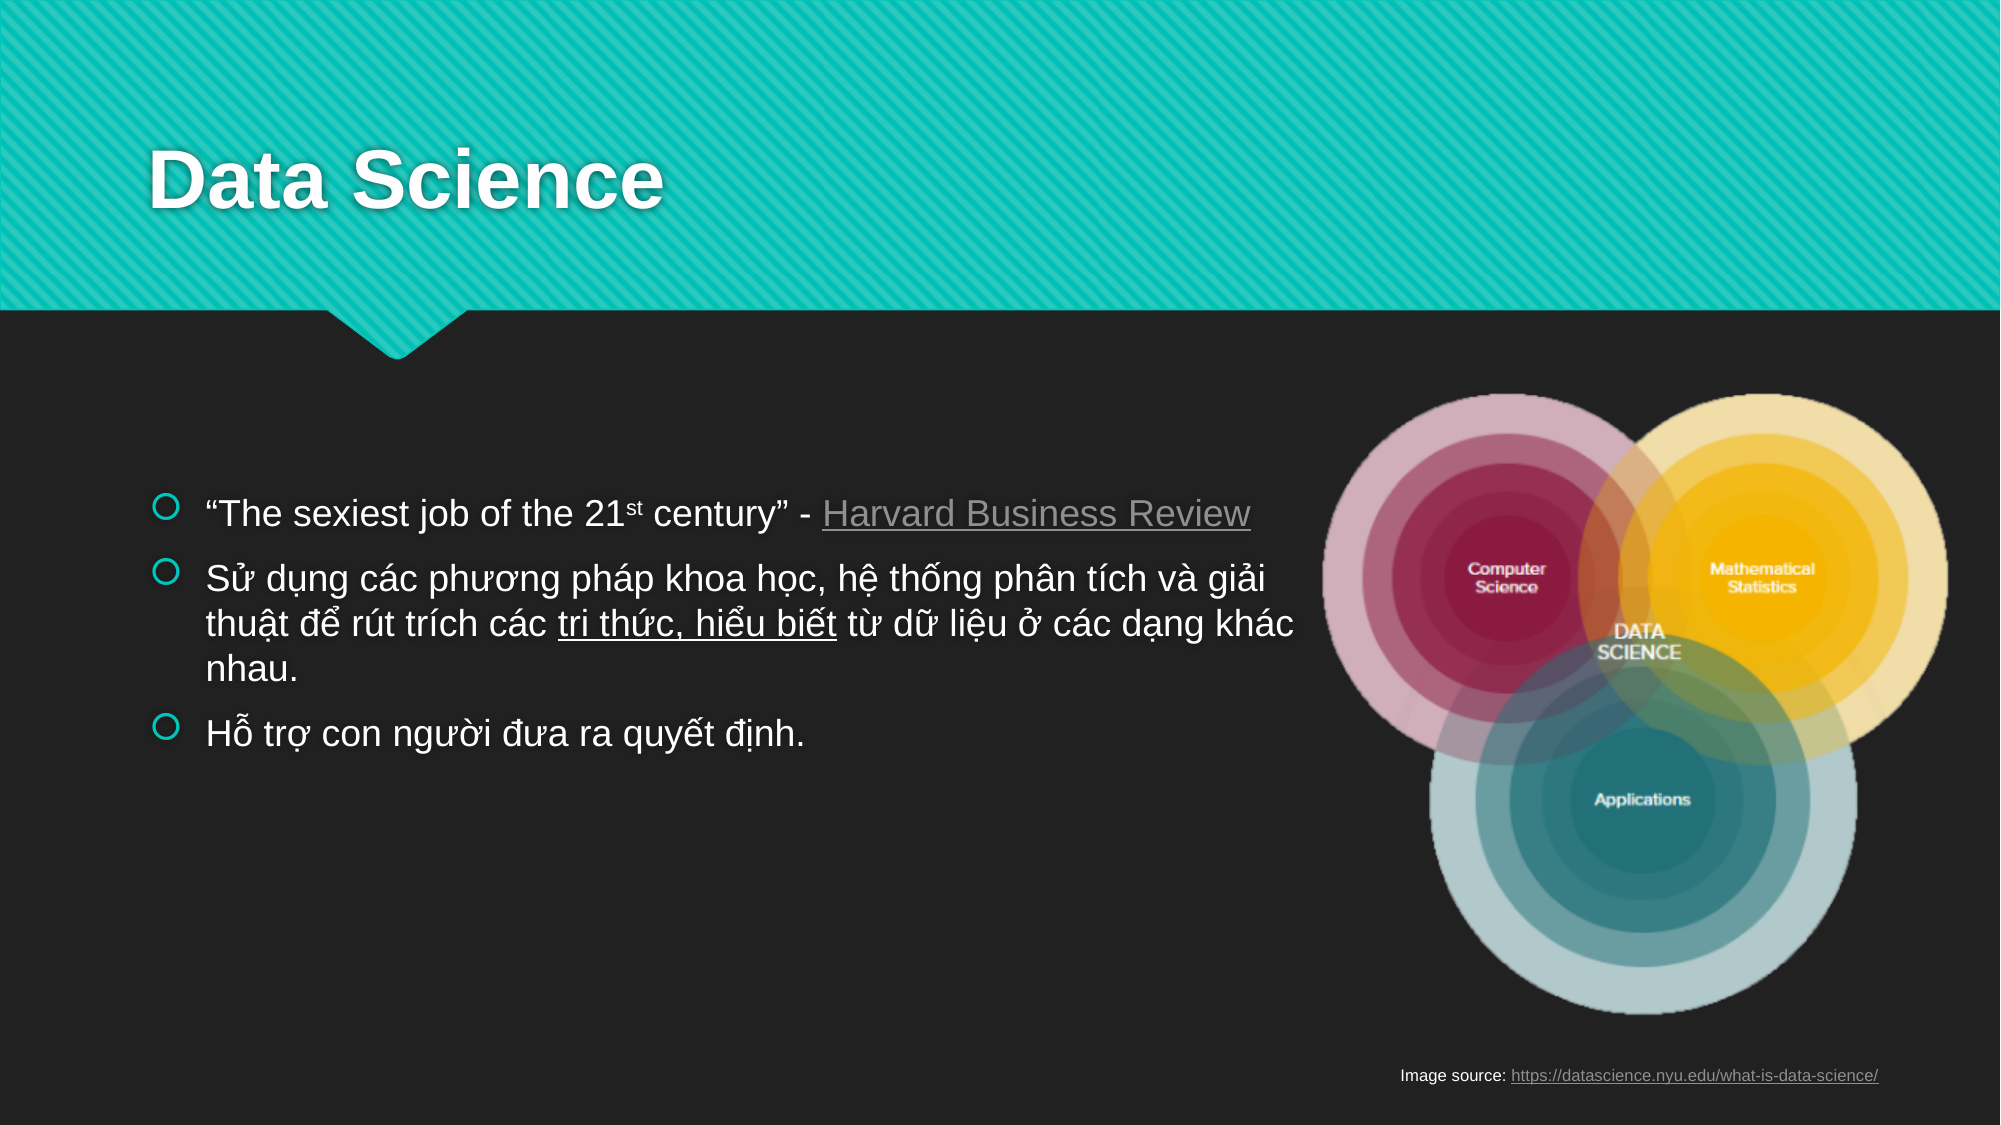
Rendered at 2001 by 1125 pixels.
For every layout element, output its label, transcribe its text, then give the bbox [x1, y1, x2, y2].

text_box Image source: https://datascience.nyu.edu/what-is-data-science/ [1385, 1059, 1894, 1093]
title Data Science [132, 73, 1868, 233]
list “The sexiest job of the 21st century” - Harvard Business Review Sử dụng các phương pháp khoa học, hệ thống phân tích và giải thuật để rút trích các tri thức, hiểu biết từ dữ liệu ở các dạng khác nhau. Hỗ trợ con người đưa ra quyết định. [134, 364, 1279, 962]
picture [1279, 341, 2000, 1059]
